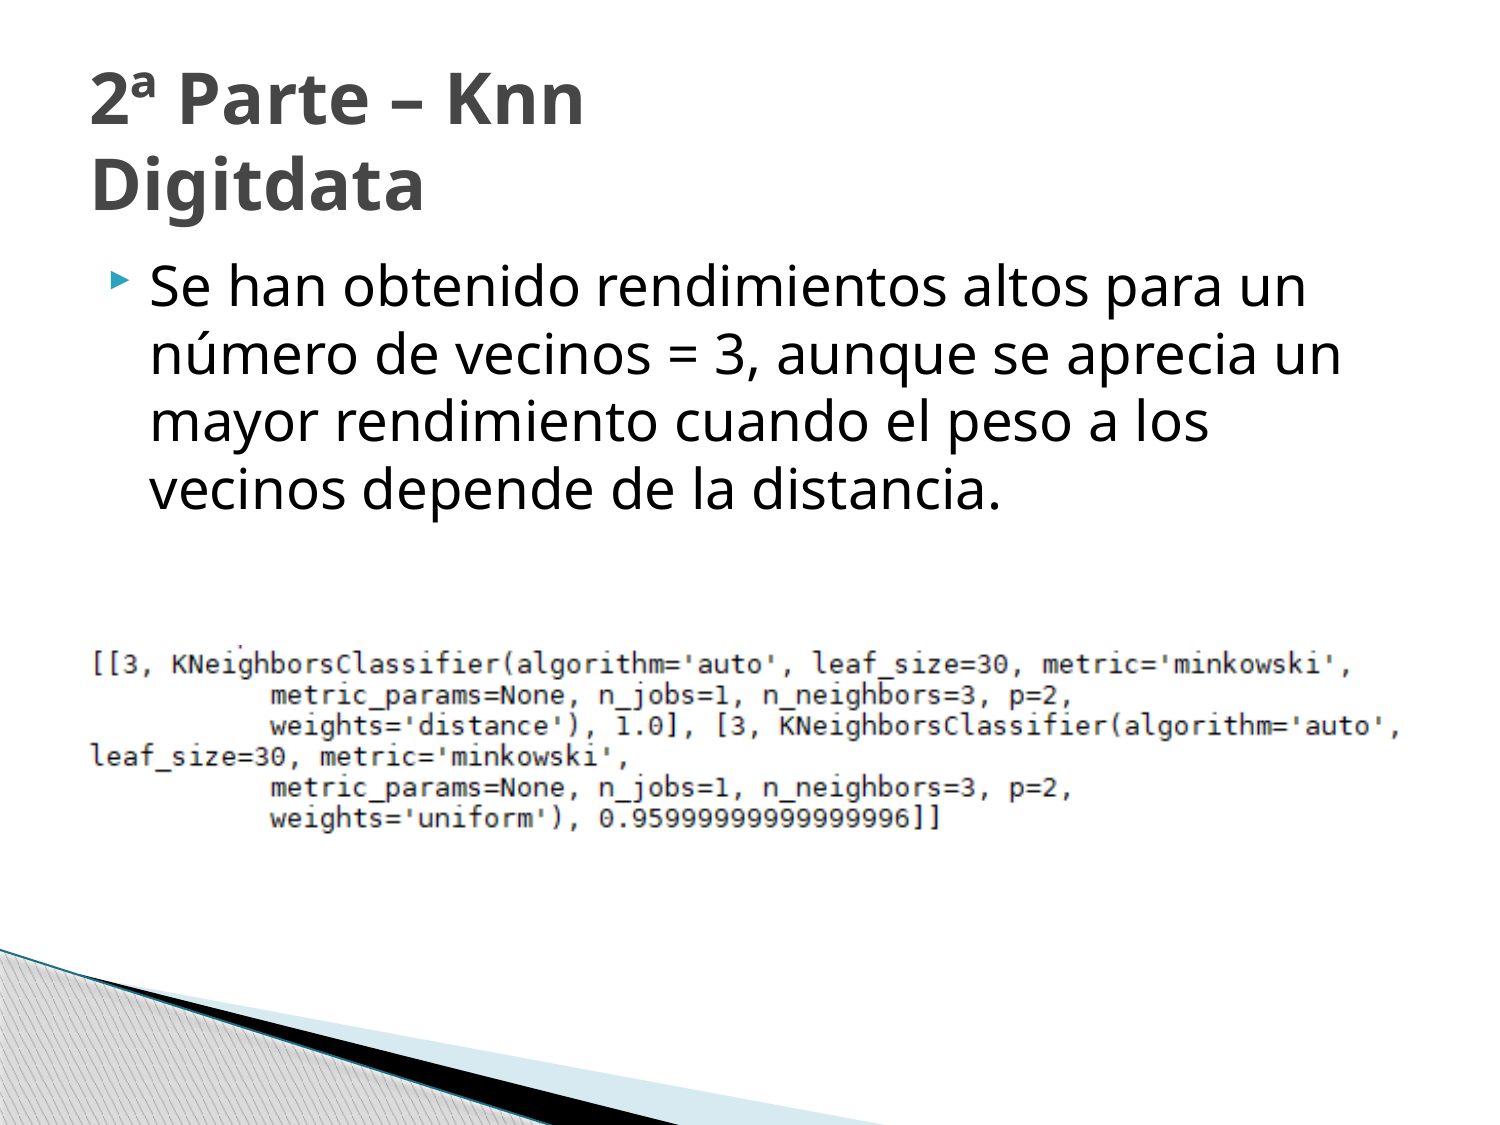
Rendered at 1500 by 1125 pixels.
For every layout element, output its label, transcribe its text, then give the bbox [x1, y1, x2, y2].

picture [88, 644, 1412, 837]
title 2ª Parte – Knn Digitdata [75, 45, 1425, 233]
list Se han obtenido rendimientos altos para un número de vecinos = 3, aunque se aprecia un mayor rendimiento cuando el peso a los vecinos depende de la distancia. [75, 243, 1425, 986]
